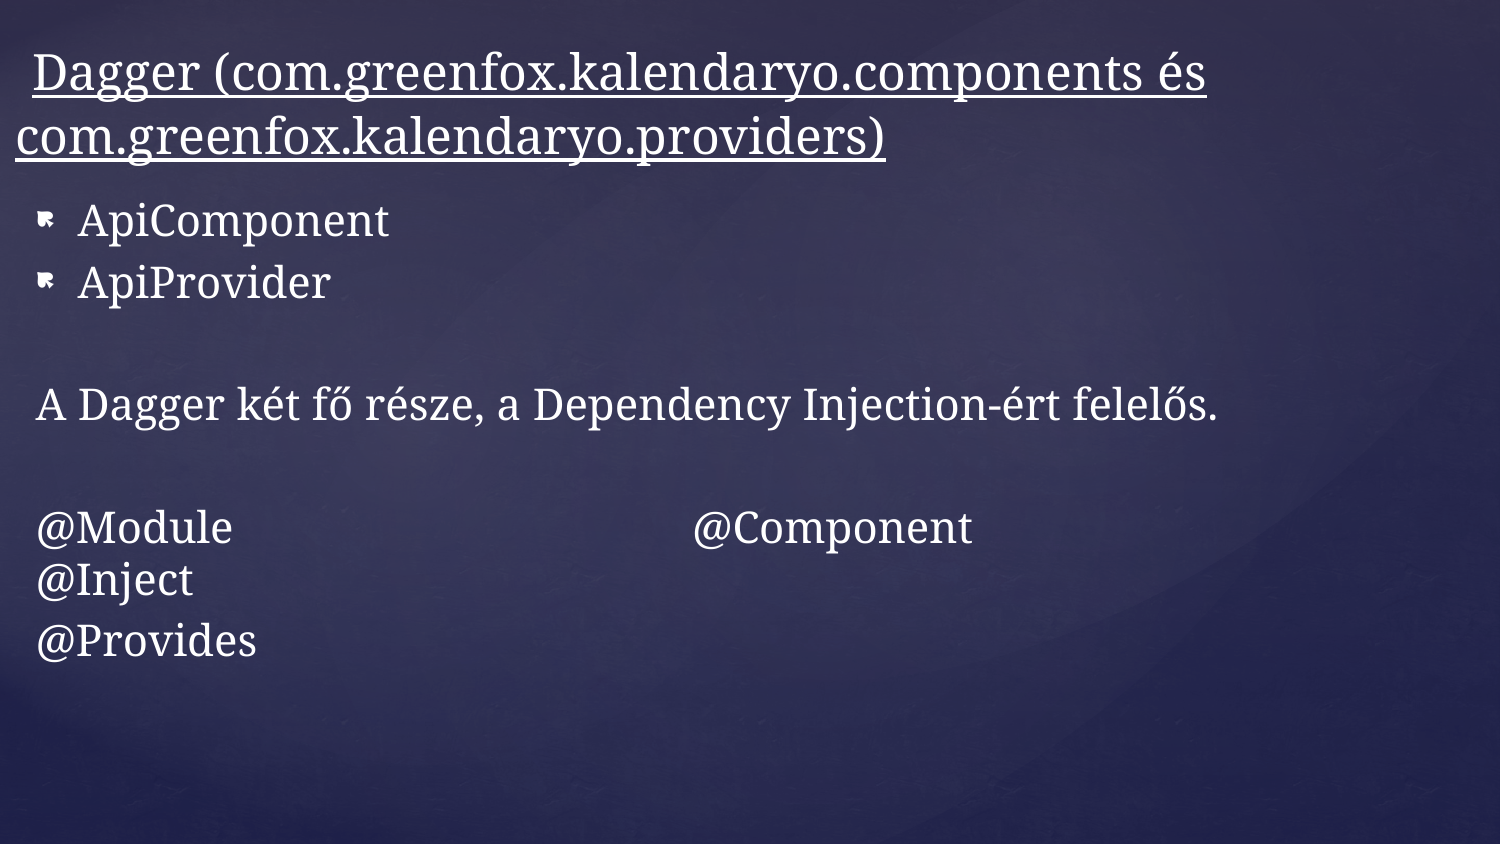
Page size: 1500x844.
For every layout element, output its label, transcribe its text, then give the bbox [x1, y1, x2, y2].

title Dagger (com.greenfox.kalendaryo.components és com.greenfox.kalendaryo.providers) [0, 20, 1500, 169]
list ApiComponent ApiProvider A Dagger két fő része, a Dependency Injection-ért felelős. @Module @Component @Inject @Provides [17, 185, 1483, 824]
